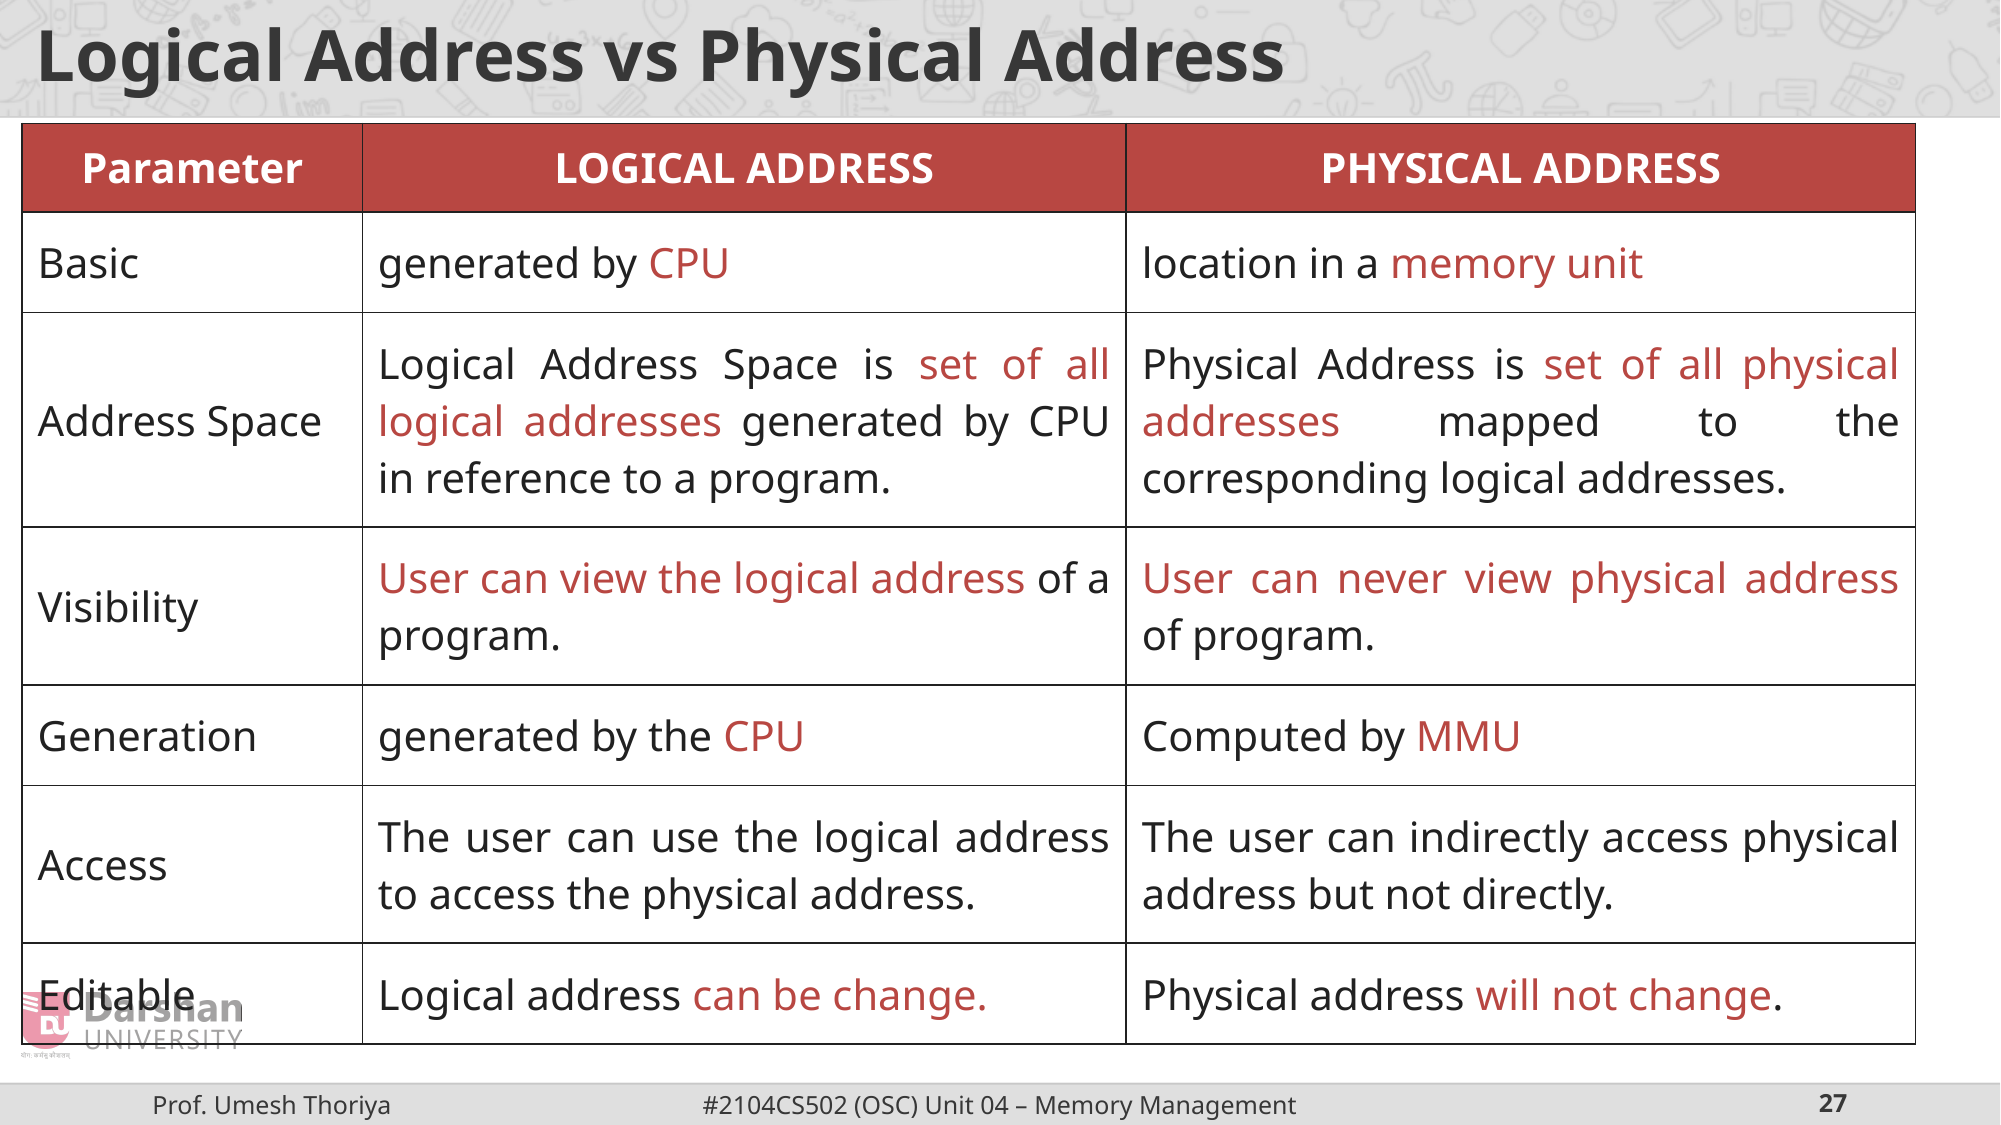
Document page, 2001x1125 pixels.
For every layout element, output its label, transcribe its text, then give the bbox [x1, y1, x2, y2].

table_cell generated by the CPU [363, 686, 1125, 785]
table_cell Visibility [23, 528, 362, 684]
table_cell location in a memory unit [1127, 213, 1915, 312]
table_cell generated by CPU [363, 213, 1125, 312]
table_cell Access [23, 786, 362, 942]
title Logical Address vs Physical Address [0, 0, 2000, 117]
table_cell Editable [23, 944, 362, 1043]
table_cell The user can use the logical address to access the physical address. [363, 786, 1125, 942]
table_cell Address Space [23, 313, 362, 526]
table_cell User can view the logical address of a program. [363, 528, 1125, 684]
table_cell The user can indirectly access physical address but not directly. [1127, 786, 1915, 942]
table_cell Logical address can be change. [363, 944, 1125, 1043]
table_header Parameter [23, 124, 362, 211]
table_cell Logical Address Space is set of all logical addresses generated by CPU in reference to a program. [363, 313, 1125, 526]
table_header PHYSICAL ADDRESS [1127, 124, 1915, 211]
table_cell Physical address will not change. [1127, 944, 1915, 1043]
table_cell Generation [23, 686, 362, 785]
table_cell User can never view physical address of program. [1127, 528, 1915, 684]
table_cell Basic [23, 213, 362, 312]
table_cell Physical Address is set of all physical addresses mapped to the corresponding logical addresses. [1127, 313, 1915, 526]
table_header [21, 1045, 242, 1059]
table_header LOGICAL ADDRESS [363, 124, 1125, 211]
table_cell Computed by MMU [1127, 686, 1915, 785]
